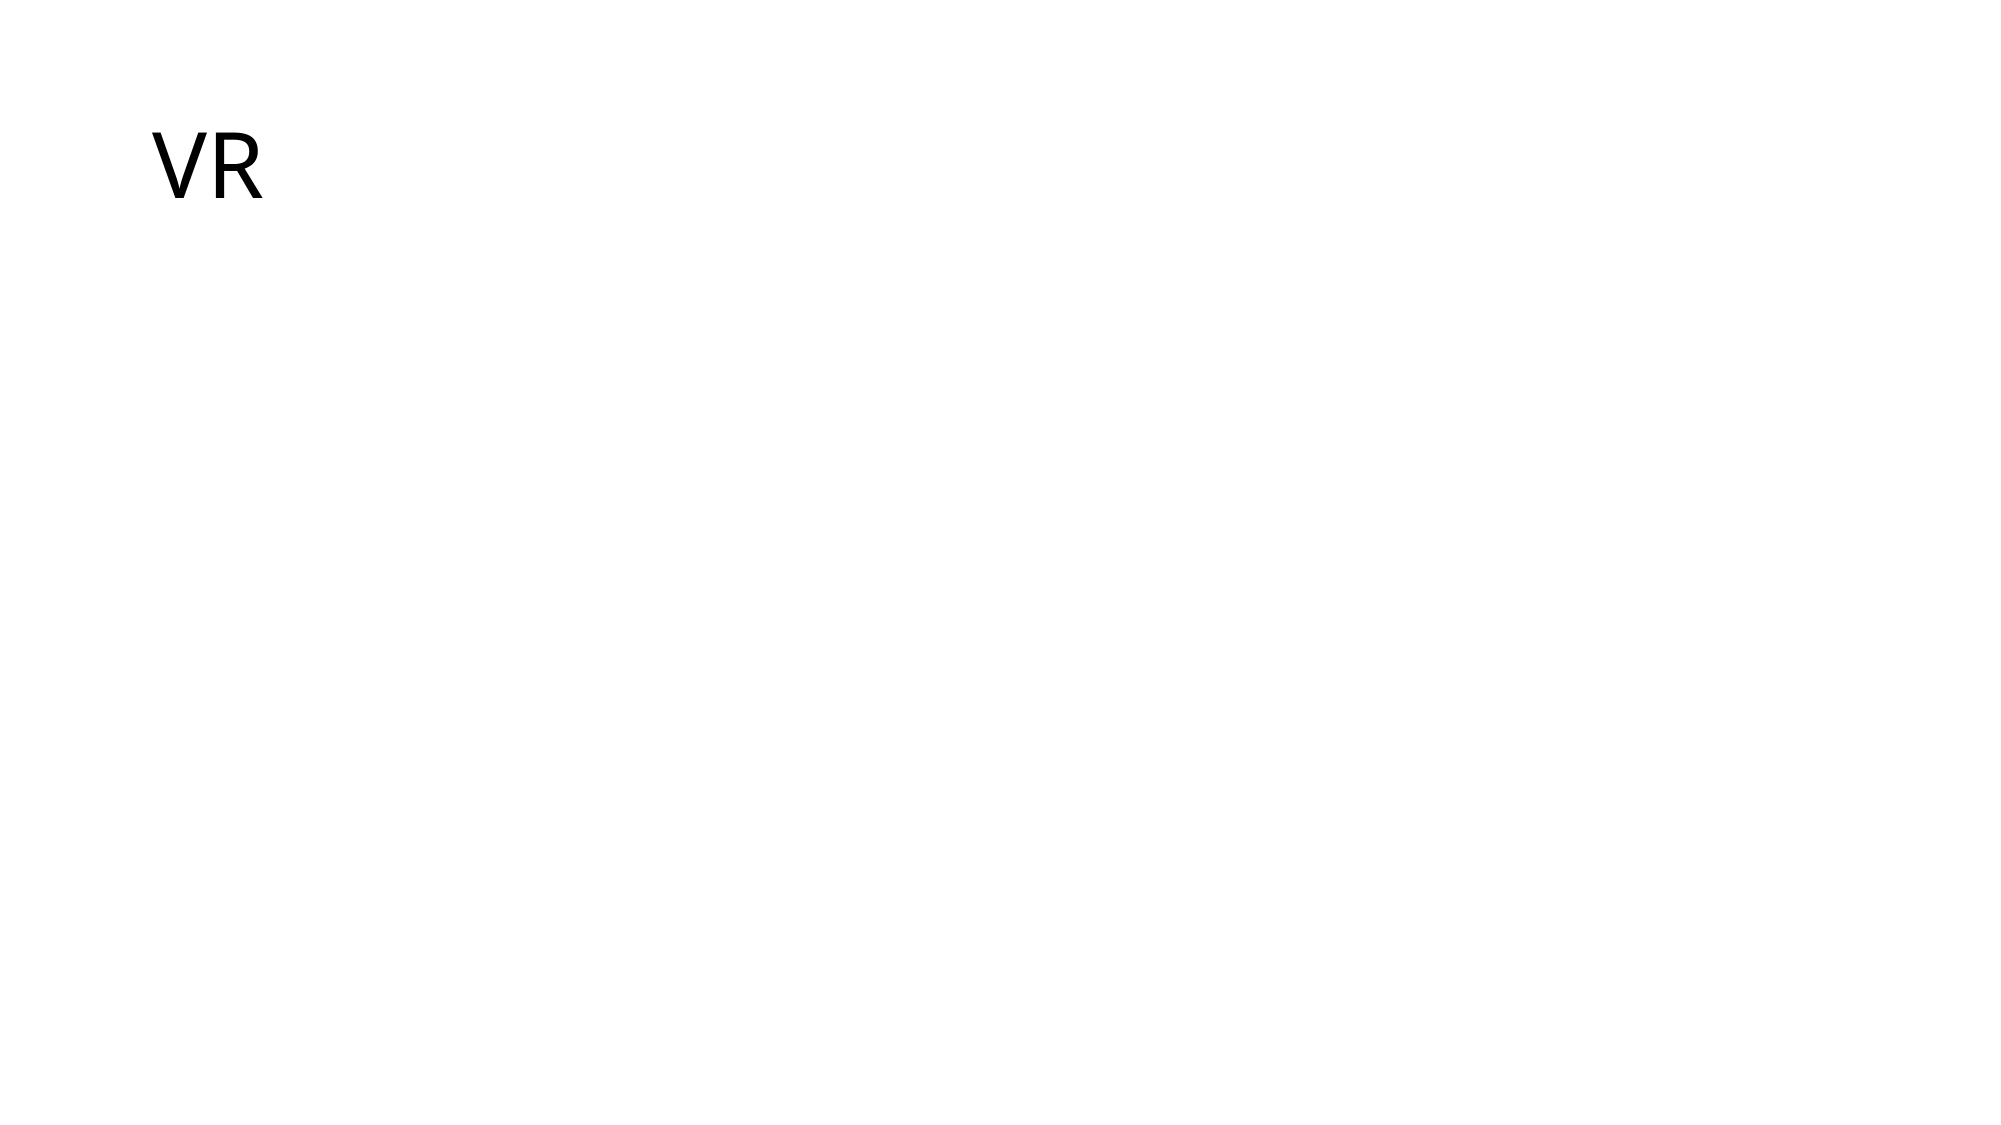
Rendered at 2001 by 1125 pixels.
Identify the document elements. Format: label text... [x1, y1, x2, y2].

title VR [137, 59, 1863, 278]
